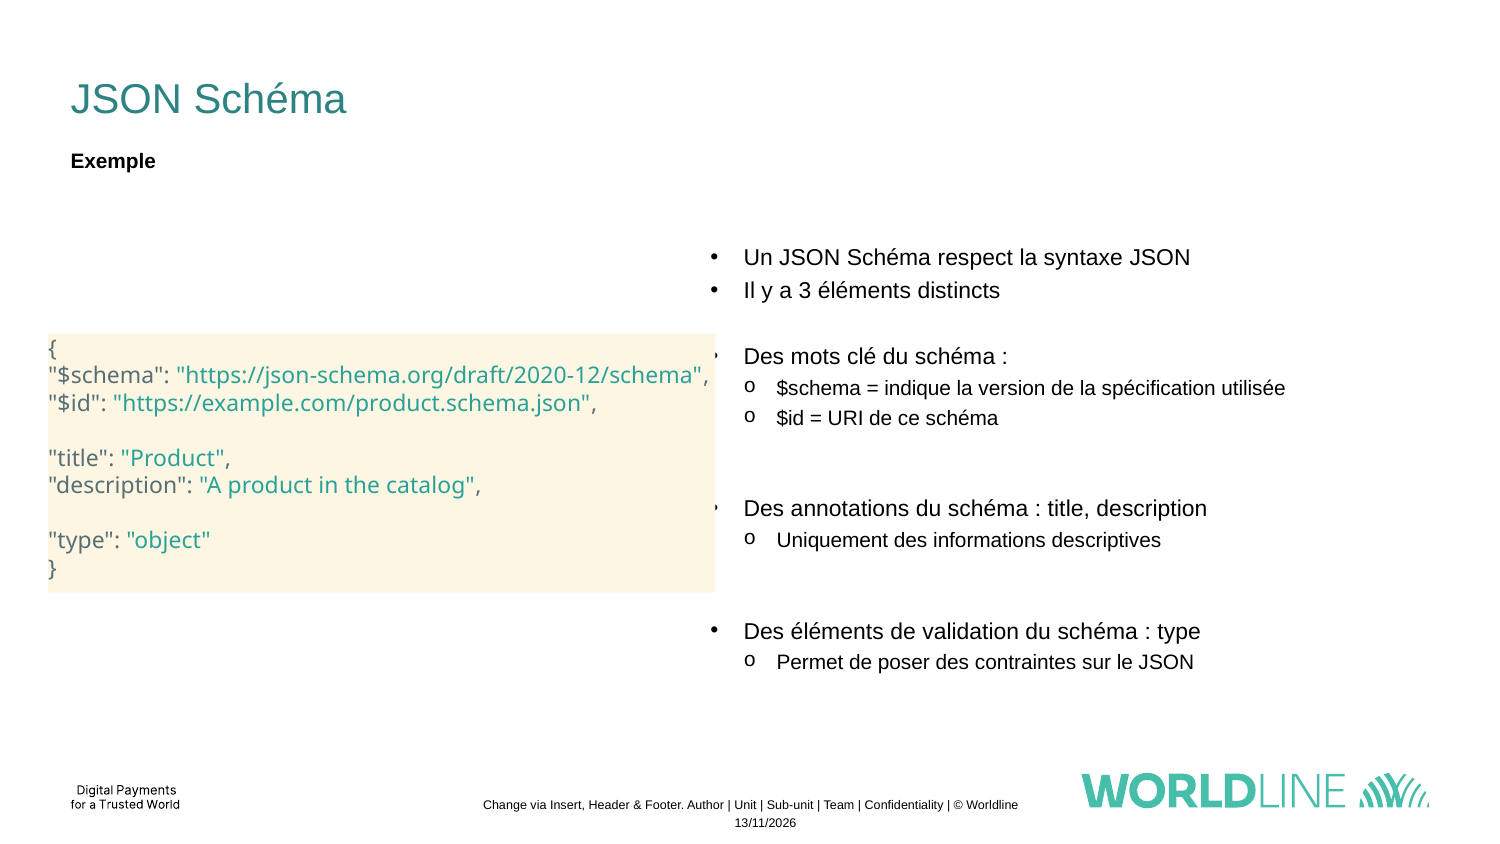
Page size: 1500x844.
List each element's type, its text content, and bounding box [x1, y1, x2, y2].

list Un JSON Schéma respect la syntaxe JSON Il y a 3 éléments distincts Des mots clé du schéma : $schema = indique la version de la spécification utilisée $id = URI de ce schéma Des annotations du schéma : title, description Uniquement des informations descriptives Des éléments de validation du schéma : type Permet de poser des contraintes sur le JSON [710, 237, 1430, 748]
footer Change via Insert, Header & Footer. Author | Unit | Sub-unit | Team | Confidentiality | © Worldline [460, 799, 1042, 814]
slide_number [734, 817, 831, 832]
list Exemple [70, 147, 1430, 183]
text_box { "$schema": "https://json-schema.org/draft/2020-12/schema", "$id": "https://example.com/product.schema.json", "title": "Product", "description": "A product in the catalog", "type": "object" } [48, 333, 716, 593]
title JSON Schéma [70, 74, 1430, 147]
